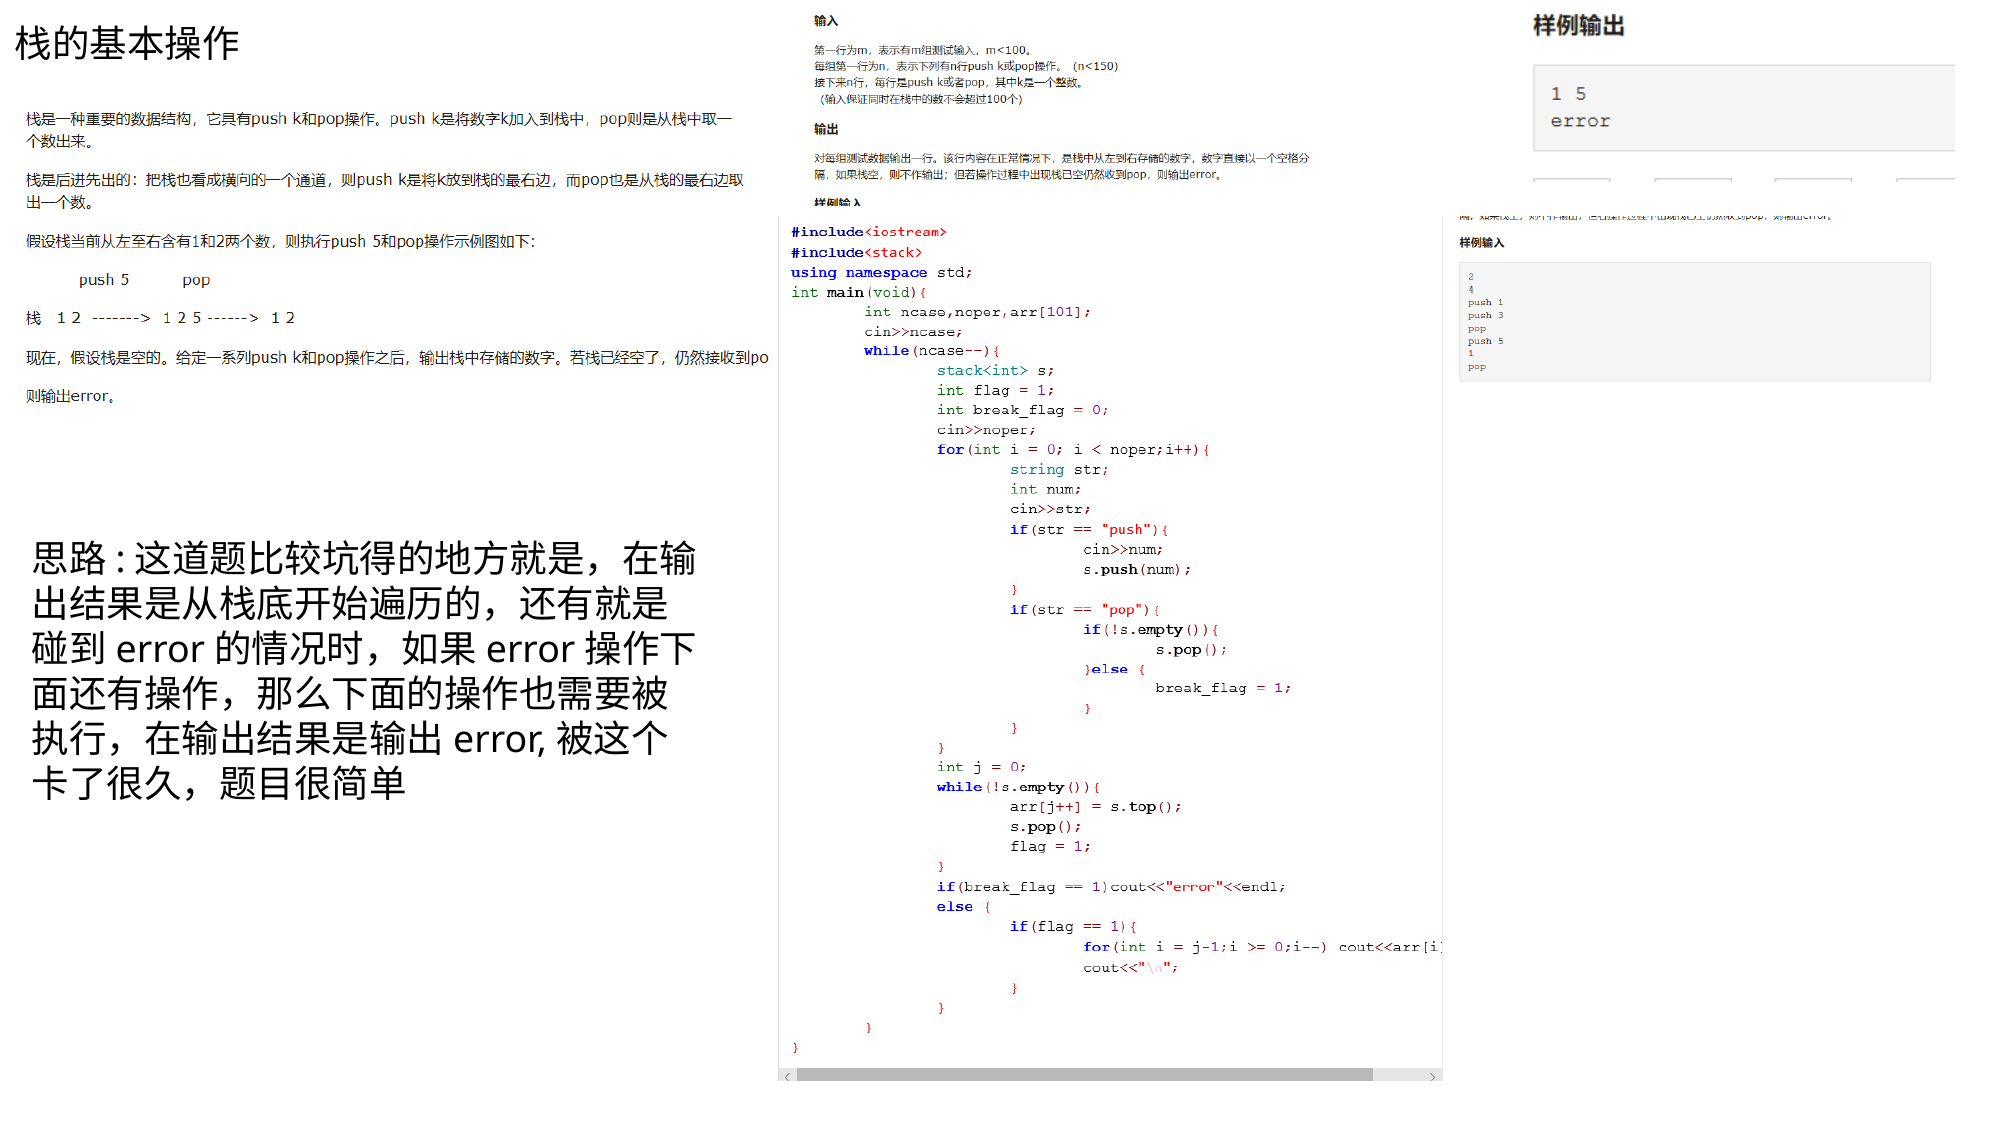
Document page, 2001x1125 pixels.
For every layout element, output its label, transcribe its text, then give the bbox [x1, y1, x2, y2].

text_box 栈的基本操作 [0, 12, 552, 72]
picture [0, 72, 2000, 1081]
picture [791, 0, 1340, 206]
picture [1477, 0, 1955, 182]
text_box 思路:这道题比较坑得的地方就是，在输出结果是从栈底开始遍历的，还有就是碰到error的情况时，如果error操作下面还有操作，那么下面的操作也需要被执行，在输出结果是输出error,被这个卡了很久，题目很简单 [16, 527, 716, 813]
